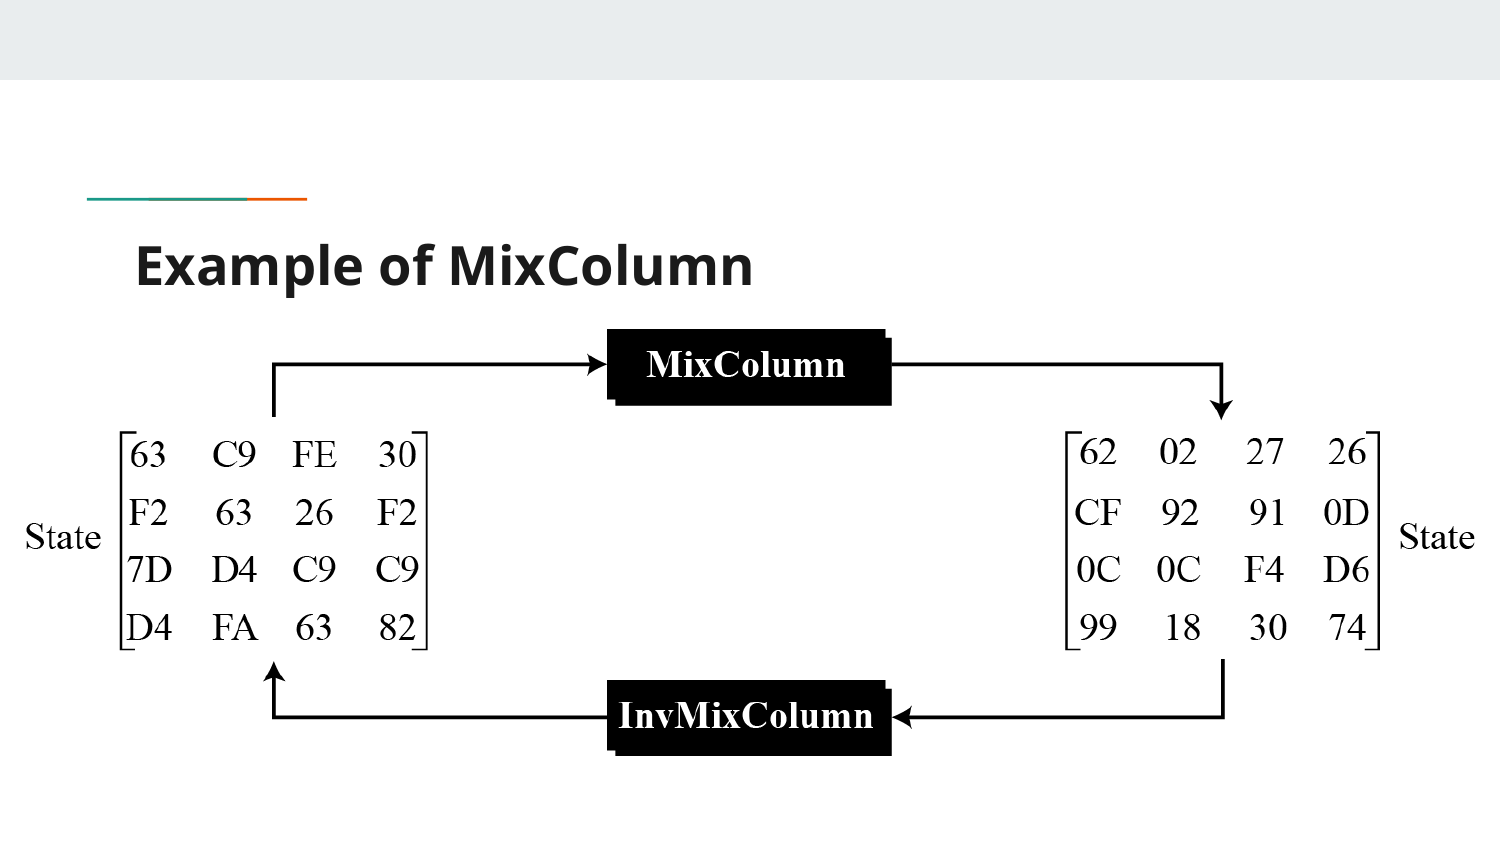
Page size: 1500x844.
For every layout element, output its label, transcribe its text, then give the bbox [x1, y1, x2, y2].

title Example of MixColumn [119, 216, 1381, 305]
picture [24, 328, 1476, 757]
